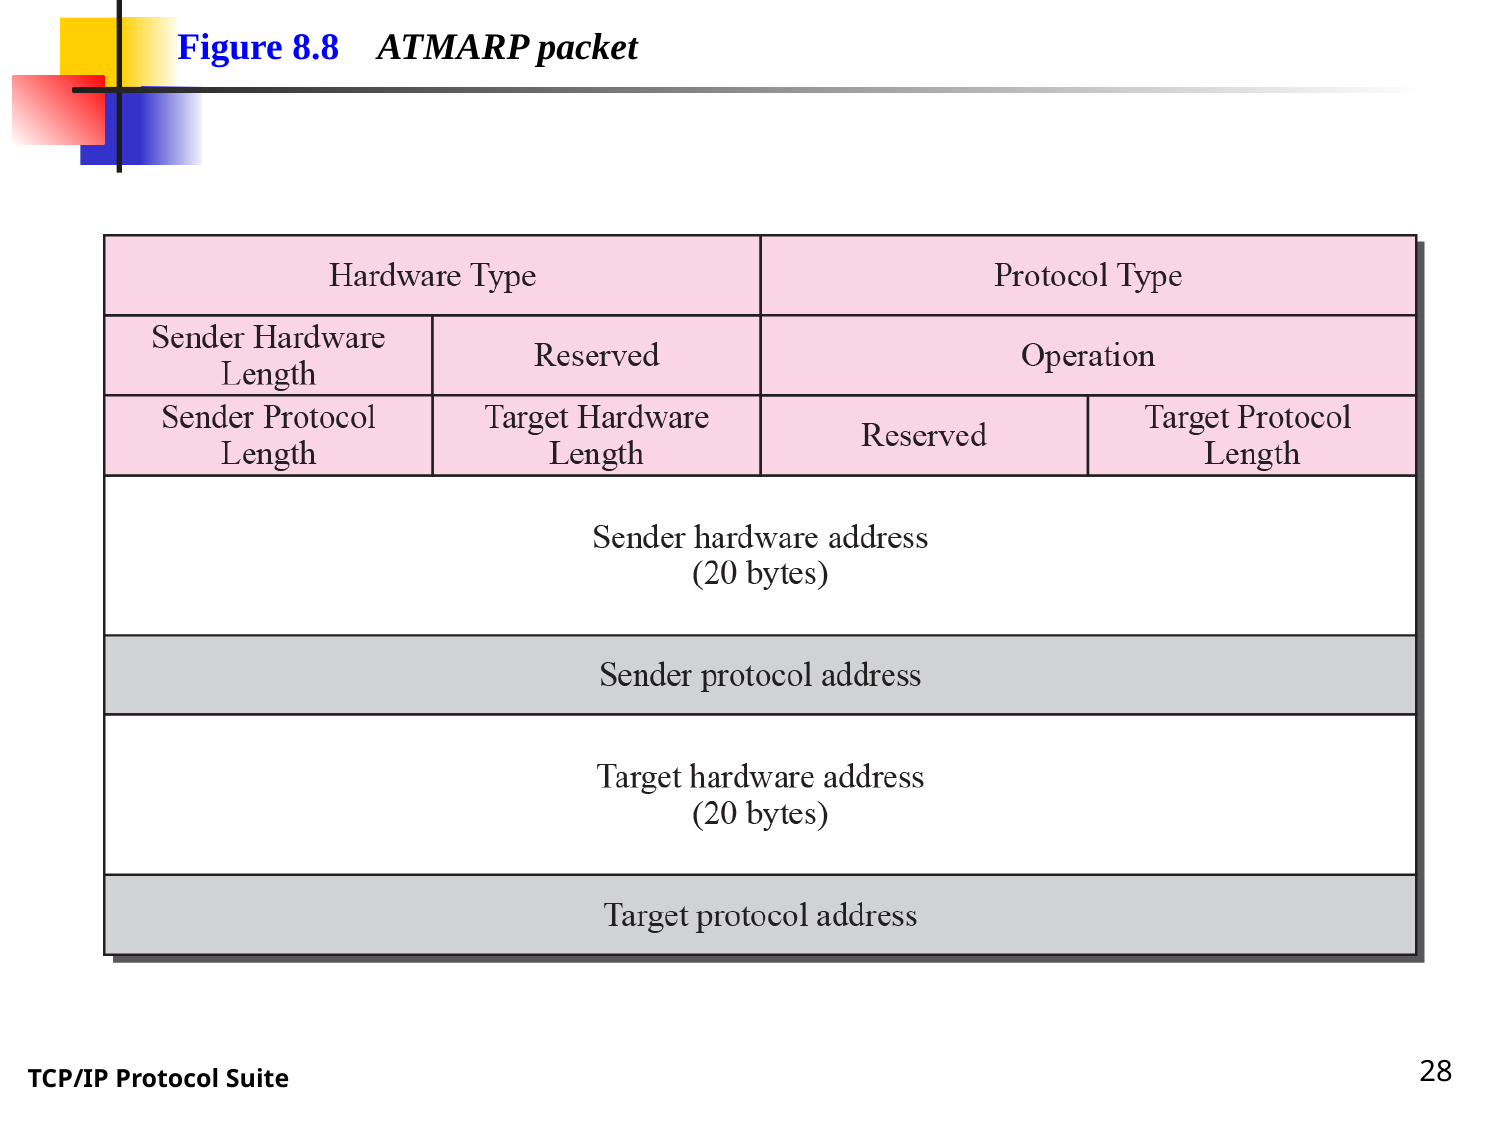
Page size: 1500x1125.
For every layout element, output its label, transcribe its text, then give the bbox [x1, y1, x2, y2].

text_box [80, 93, 116, 165]
text_box [122, 93, 141, 165]
text_box [116, 0, 122, 87]
picture [103, 234, 1425, 963]
text_box [141, 93, 202, 165]
text_box [72, 87, 1423, 93]
footer TCP/IP Protocol Suite [12, 1025, 488, 1100]
text_box [116, 93, 122, 173]
text_box [12, 75, 105, 145]
text_box [122, 17, 177, 86]
text_box Figure 8.8 ATMARP packet [162, 14, 1100, 75]
text_box [60, 17, 116, 86]
slide_number 28 [1155, 1024, 1468, 1100]
